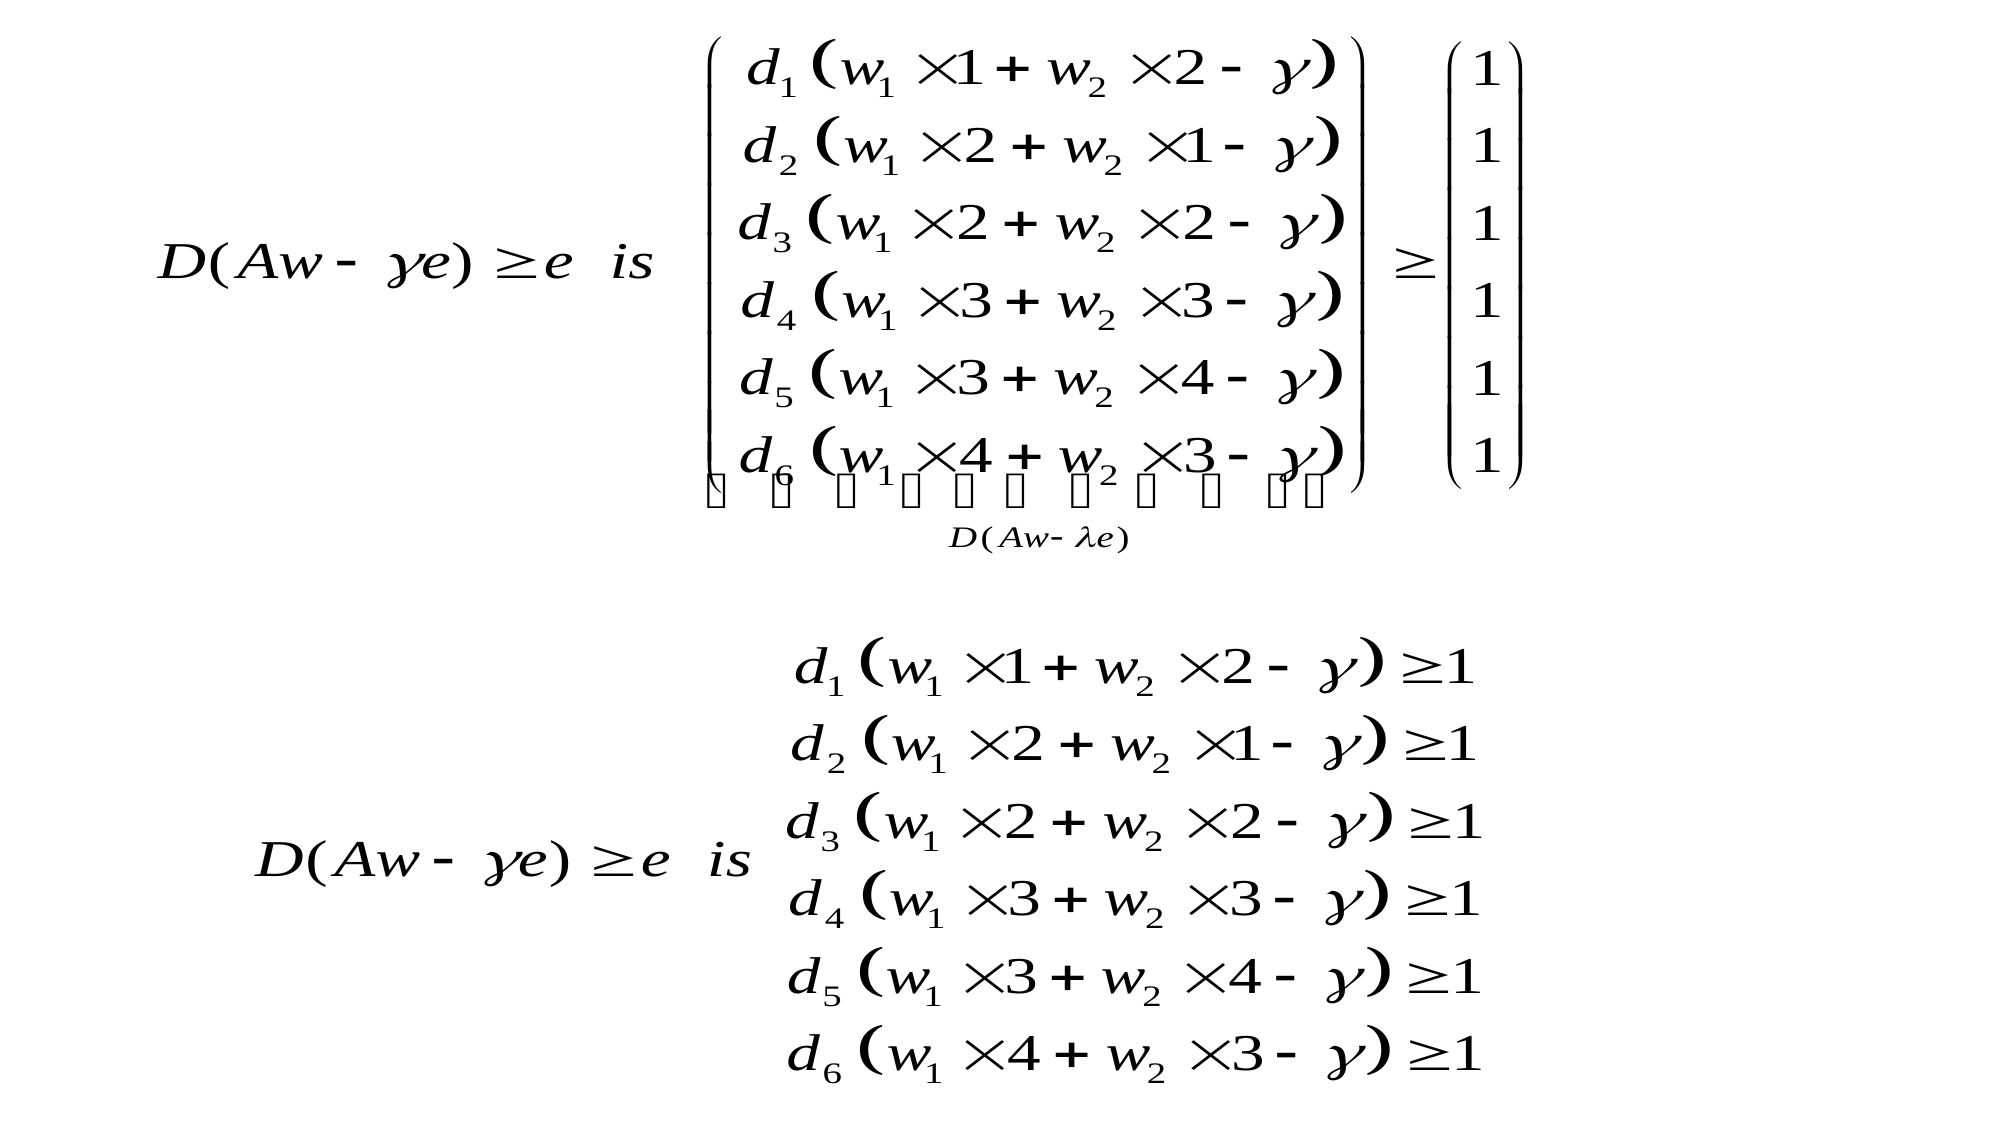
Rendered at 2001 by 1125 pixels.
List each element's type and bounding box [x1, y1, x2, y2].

text_box [242, 627, 1520, 1101]
text_box [145, 24, 1540, 563]
